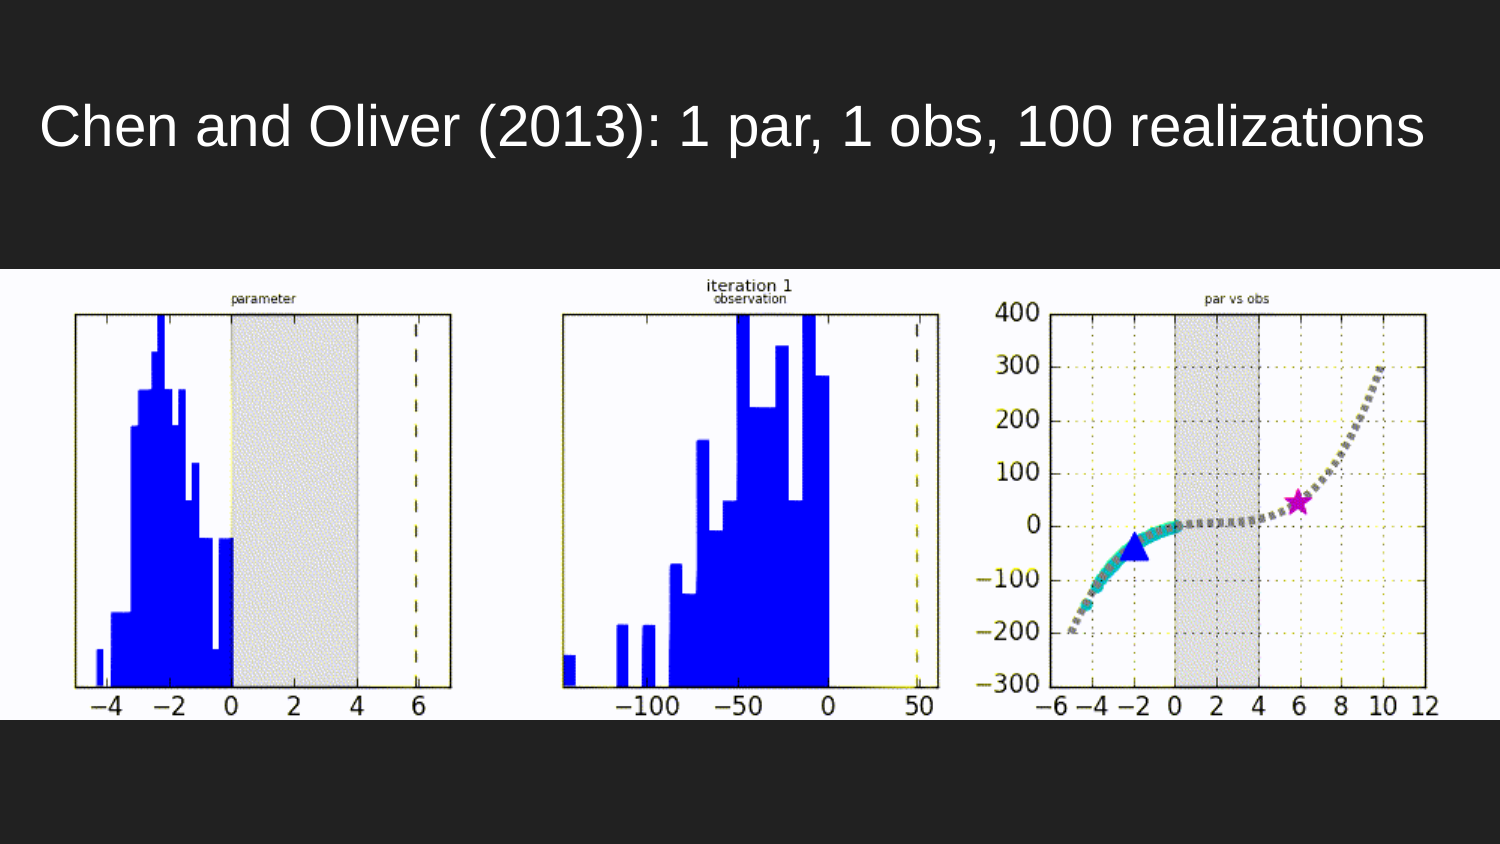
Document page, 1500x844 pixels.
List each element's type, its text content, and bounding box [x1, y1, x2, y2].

title Chen and Oliver (2013): 1 par, 1 obs, 100 realizations [24, 72, 1449, 167]
picture [0, 269, 1500, 720]
